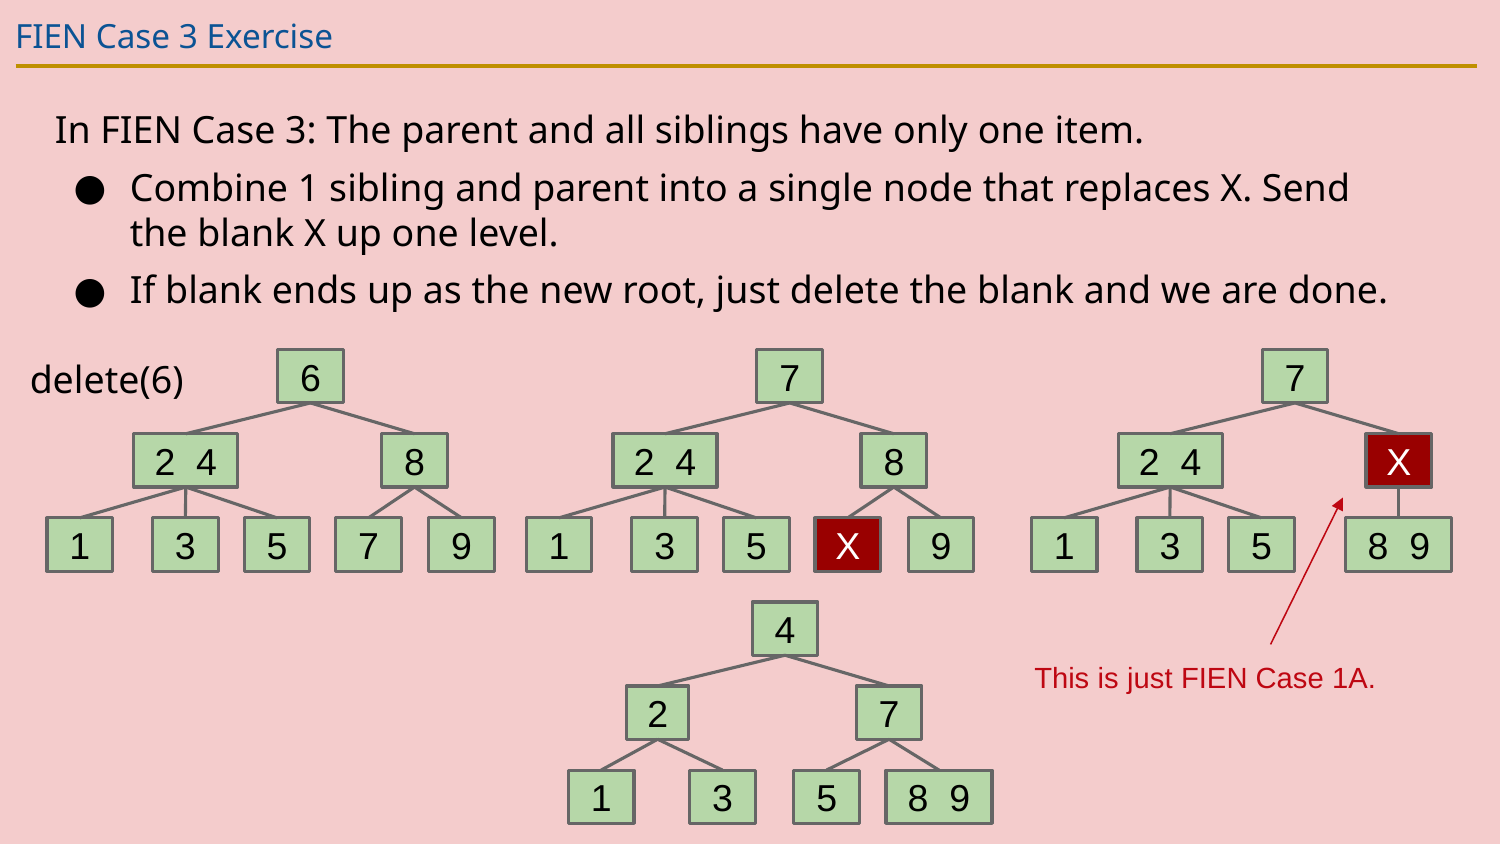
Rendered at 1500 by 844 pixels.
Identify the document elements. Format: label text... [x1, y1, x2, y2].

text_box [46, 349, 495, 572]
list In FIEN Case 3: The parent and all siblings have only one item. Combine 1 sibling and parent into a single node that replaces X. Send the blank X up one level. If blank ends up as the new root, just delete the blank and we are done. [39, 91, 1425, 210]
list delete(6) [14, 341, 217, 436]
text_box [1031, 349, 1453, 572]
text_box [568, 601, 993, 824]
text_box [525, 349, 974, 572]
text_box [1019, 497, 1413, 704]
title FIEN Case 3 Exercise [0, 0, 1398, 65]
